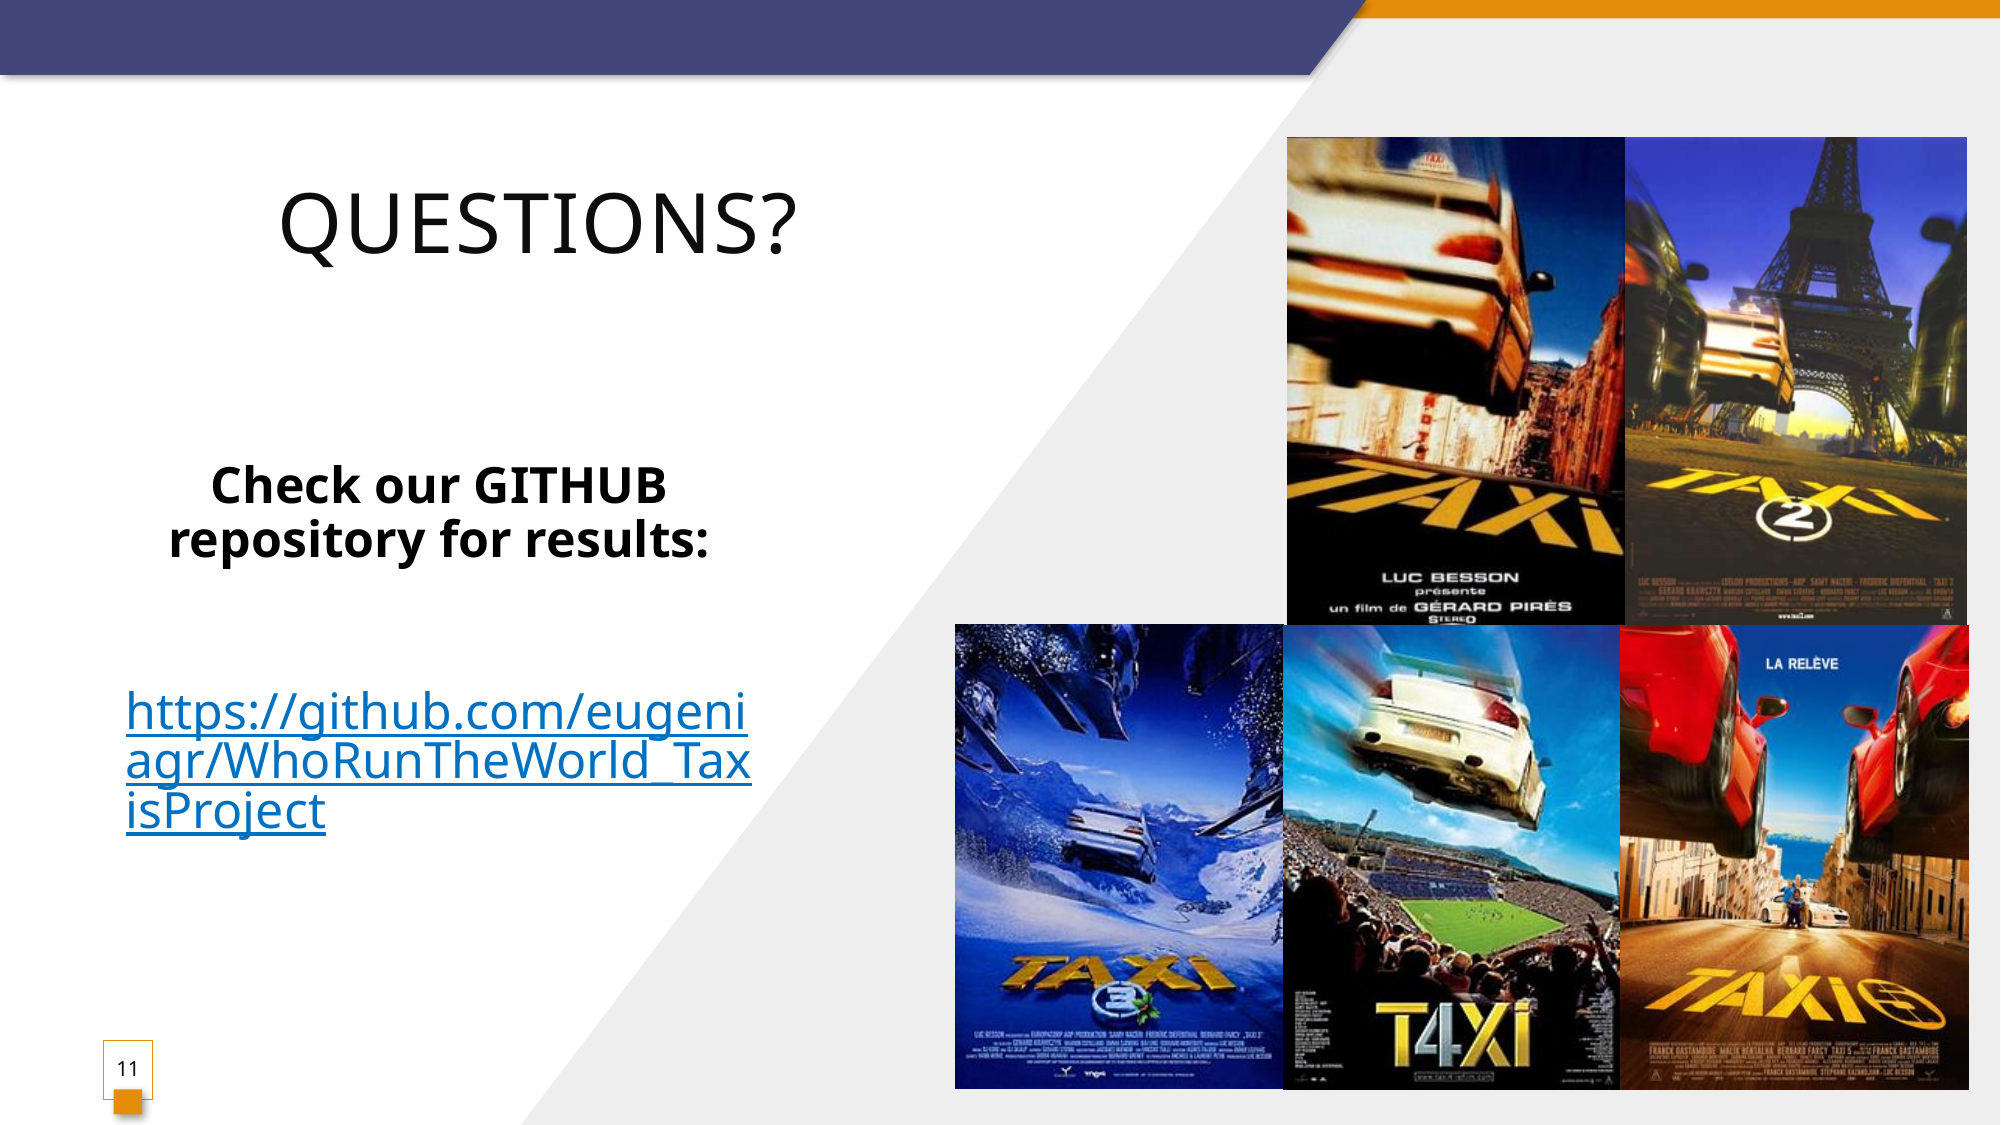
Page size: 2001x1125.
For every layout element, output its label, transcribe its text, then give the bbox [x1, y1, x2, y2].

title QUESTIONS? [262, 162, 1280, 279]
slide_number 11 [103, 1040, 153, 1100]
picture [955, 137, 1969, 1090]
text_box [113, 1089, 143, 1115]
text_box Check our GITHUB repository for results: https://github.com/eugeniagr/WhoRunTheWorld_TaxisProject [110, 453, 768, 866]
